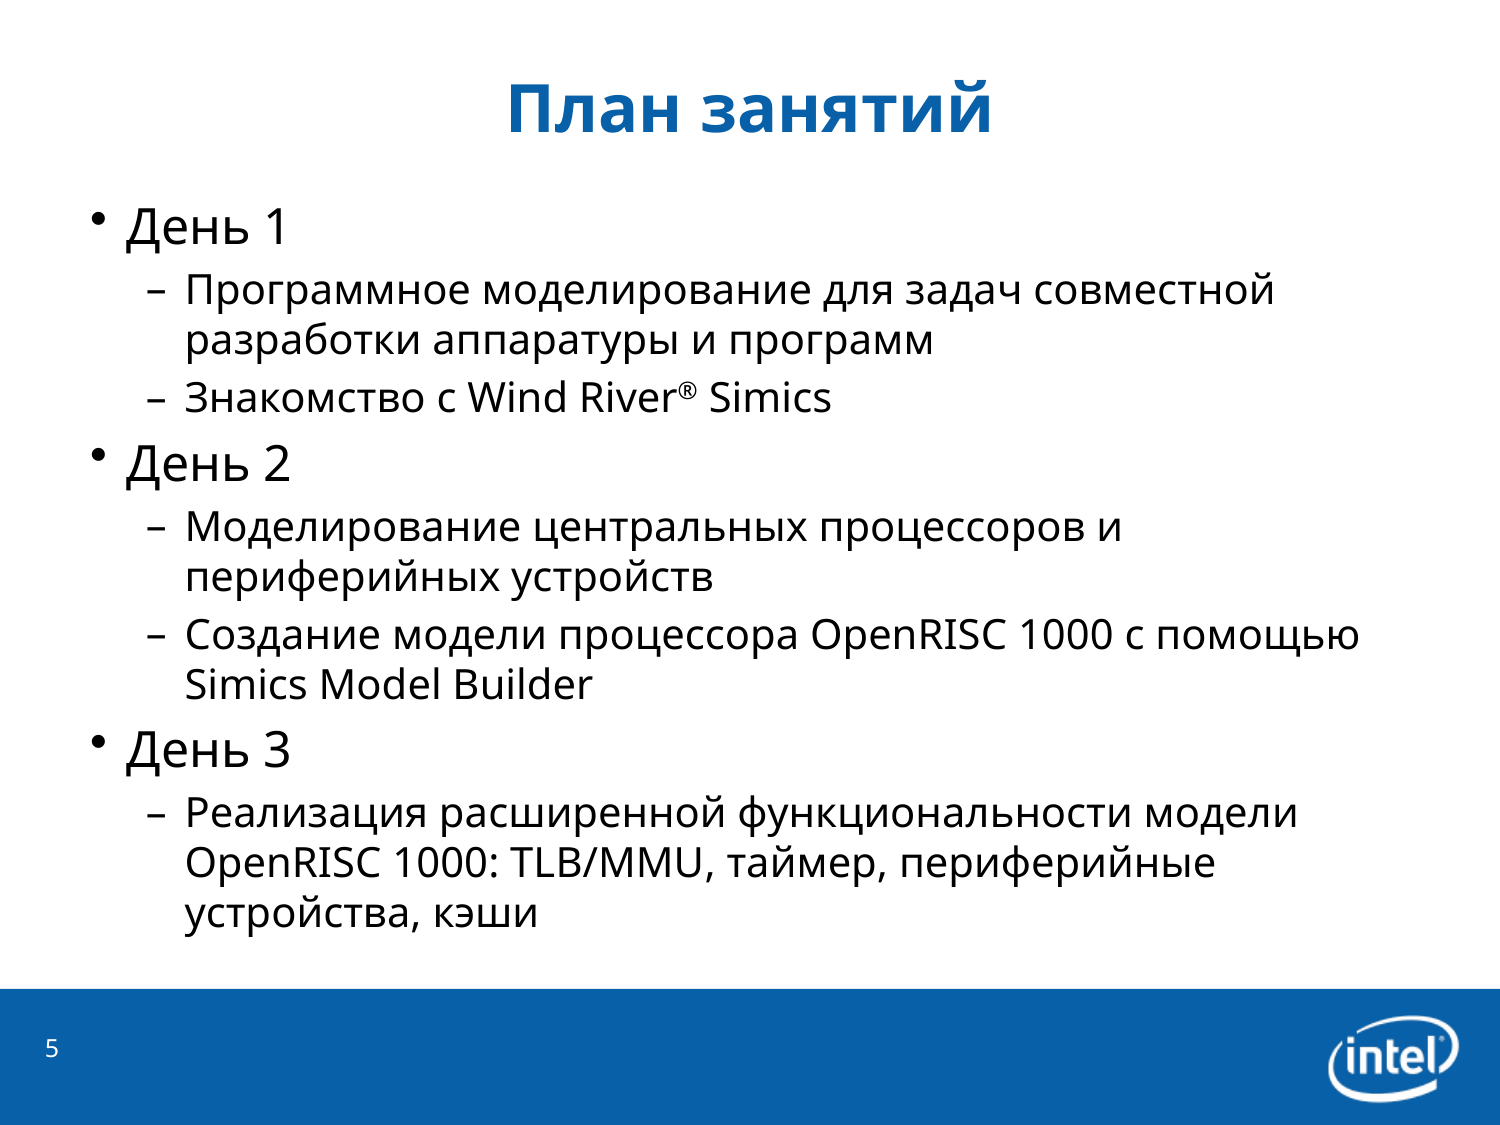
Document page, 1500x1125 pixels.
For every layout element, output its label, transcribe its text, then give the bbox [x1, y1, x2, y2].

picture [1327, 1015, 1461, 1105]
title План занятий [74, 24, 1426, 186]
slide_number 5 [0, 1024, 75, 1066]
list День 1 Программное моделирование для задач совместной разработки аппаратуры и программ Знакомство с Wind River® Simics День 2 Моделирование центральных процессоров и периферийных устройств Создание модели процессора OpenRISC 1000 с помощью Simics Model Builder День 3 Реализация расширенной функциональности модели OpenRISC 1000: TLB/MMU, таймер, периферийные устройства, кэши [74, 186, 1426, 990]
